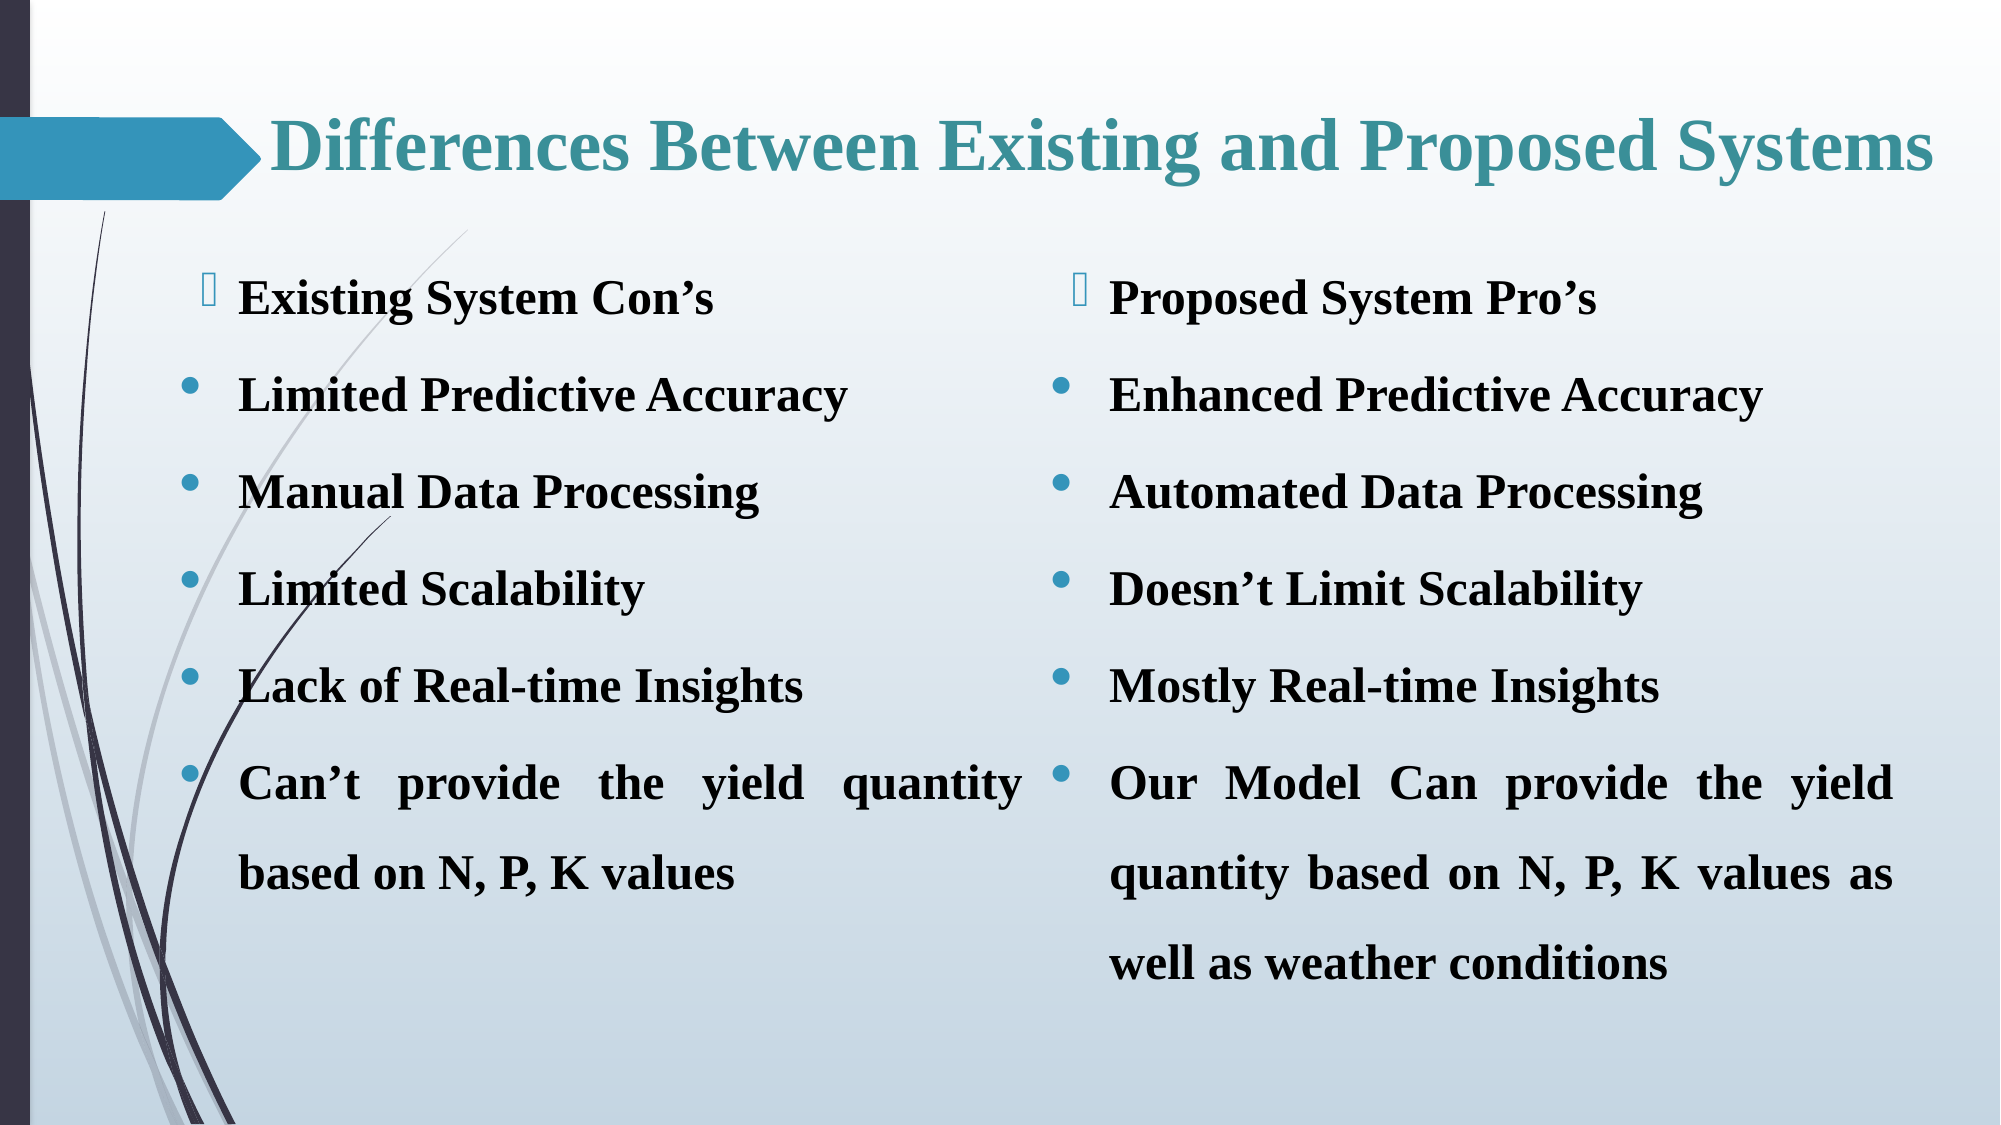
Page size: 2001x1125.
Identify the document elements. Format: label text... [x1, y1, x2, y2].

text_box Existing System Con’s Limited Predictive Accuracy Manual Data Processing Limited Scalability Lack of Real-time Insights Can’t provide the yield quantity based on N, P, K values [166, 257, 1038, 1011]
list Proposed System Pro’s Enhanced Predictive Accuracy Automated Data Processing Doesn’t Limit Scalability Mostly Real-time Insights Our Model Can provide the yield quantity based on N, P, K values as well as weather conditions [1038, 257, 1909, 1011]
title Differences Between Existing and Proposed Systems [255, 88, 1968, 213]
